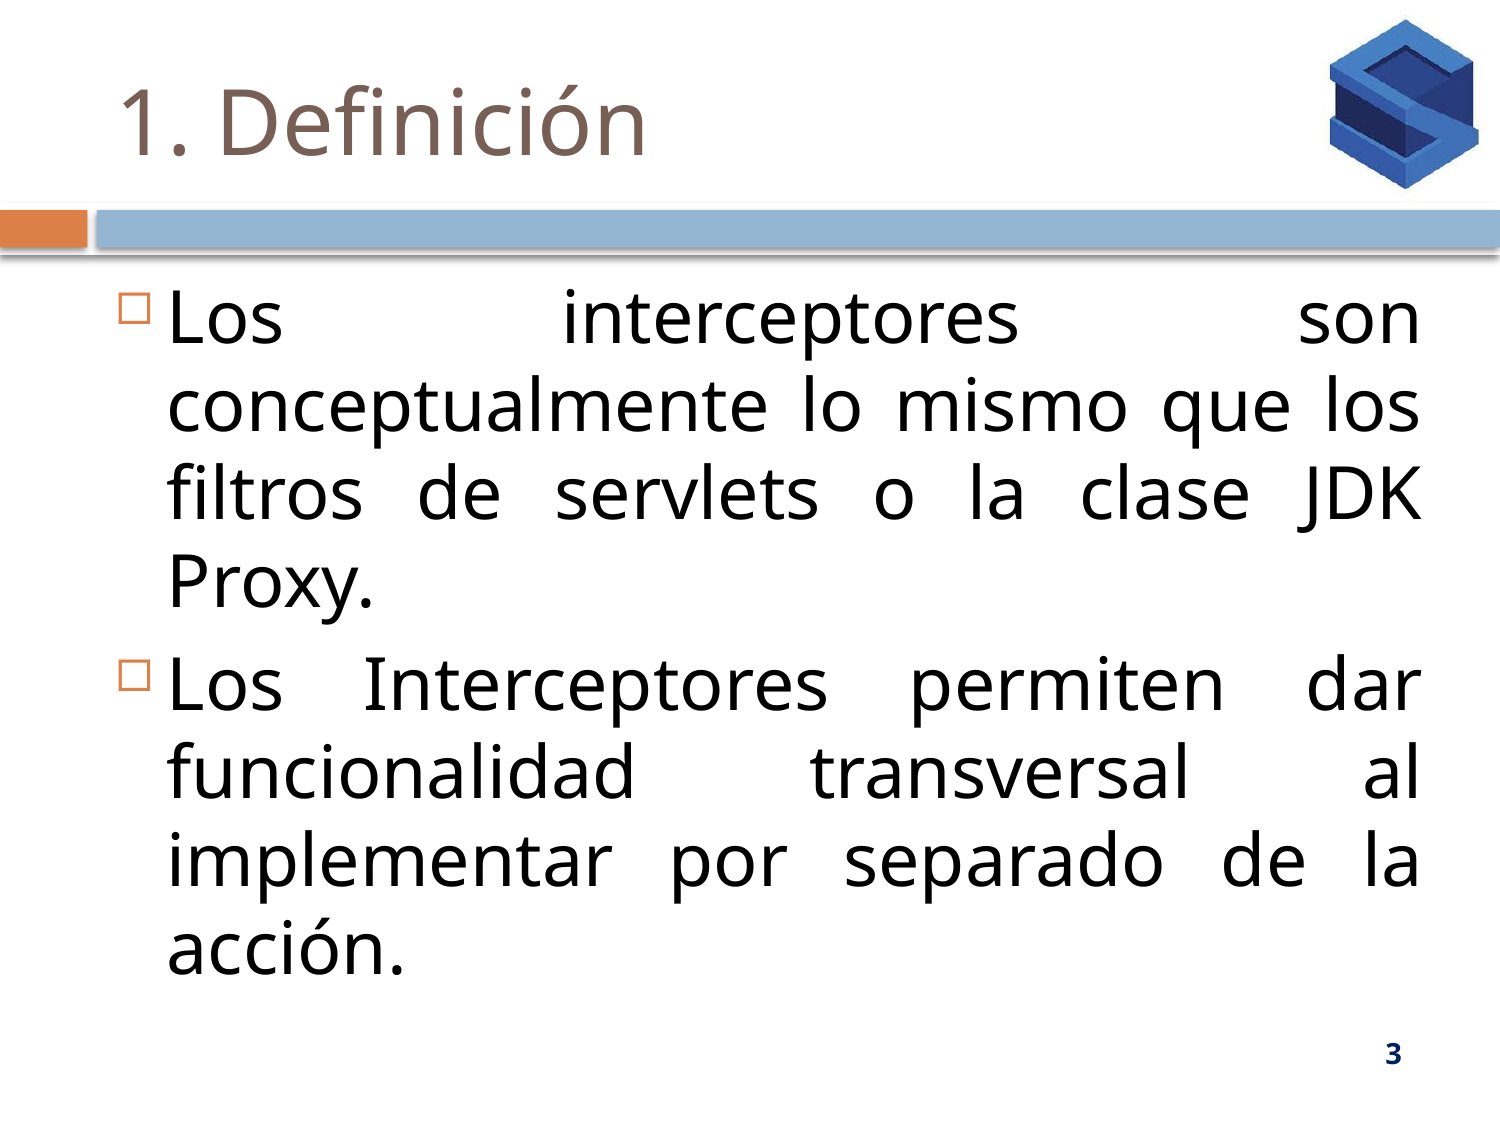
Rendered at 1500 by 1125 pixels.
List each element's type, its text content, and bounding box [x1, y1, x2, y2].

picture [1307, 7, 1500, 201]
title 1. Definición [100, 37, 1438, 200]
list Los interceptores son conceptualmente lo mismo que los filtros de servlets o la clase JDK Proxy. Los Interceptores permiten dar funcionalidad transversal al implementar por separado de la acción. [100, 262, 1438, 1000]
slide_number 3 [1350, 1034, 1438, 1075]
